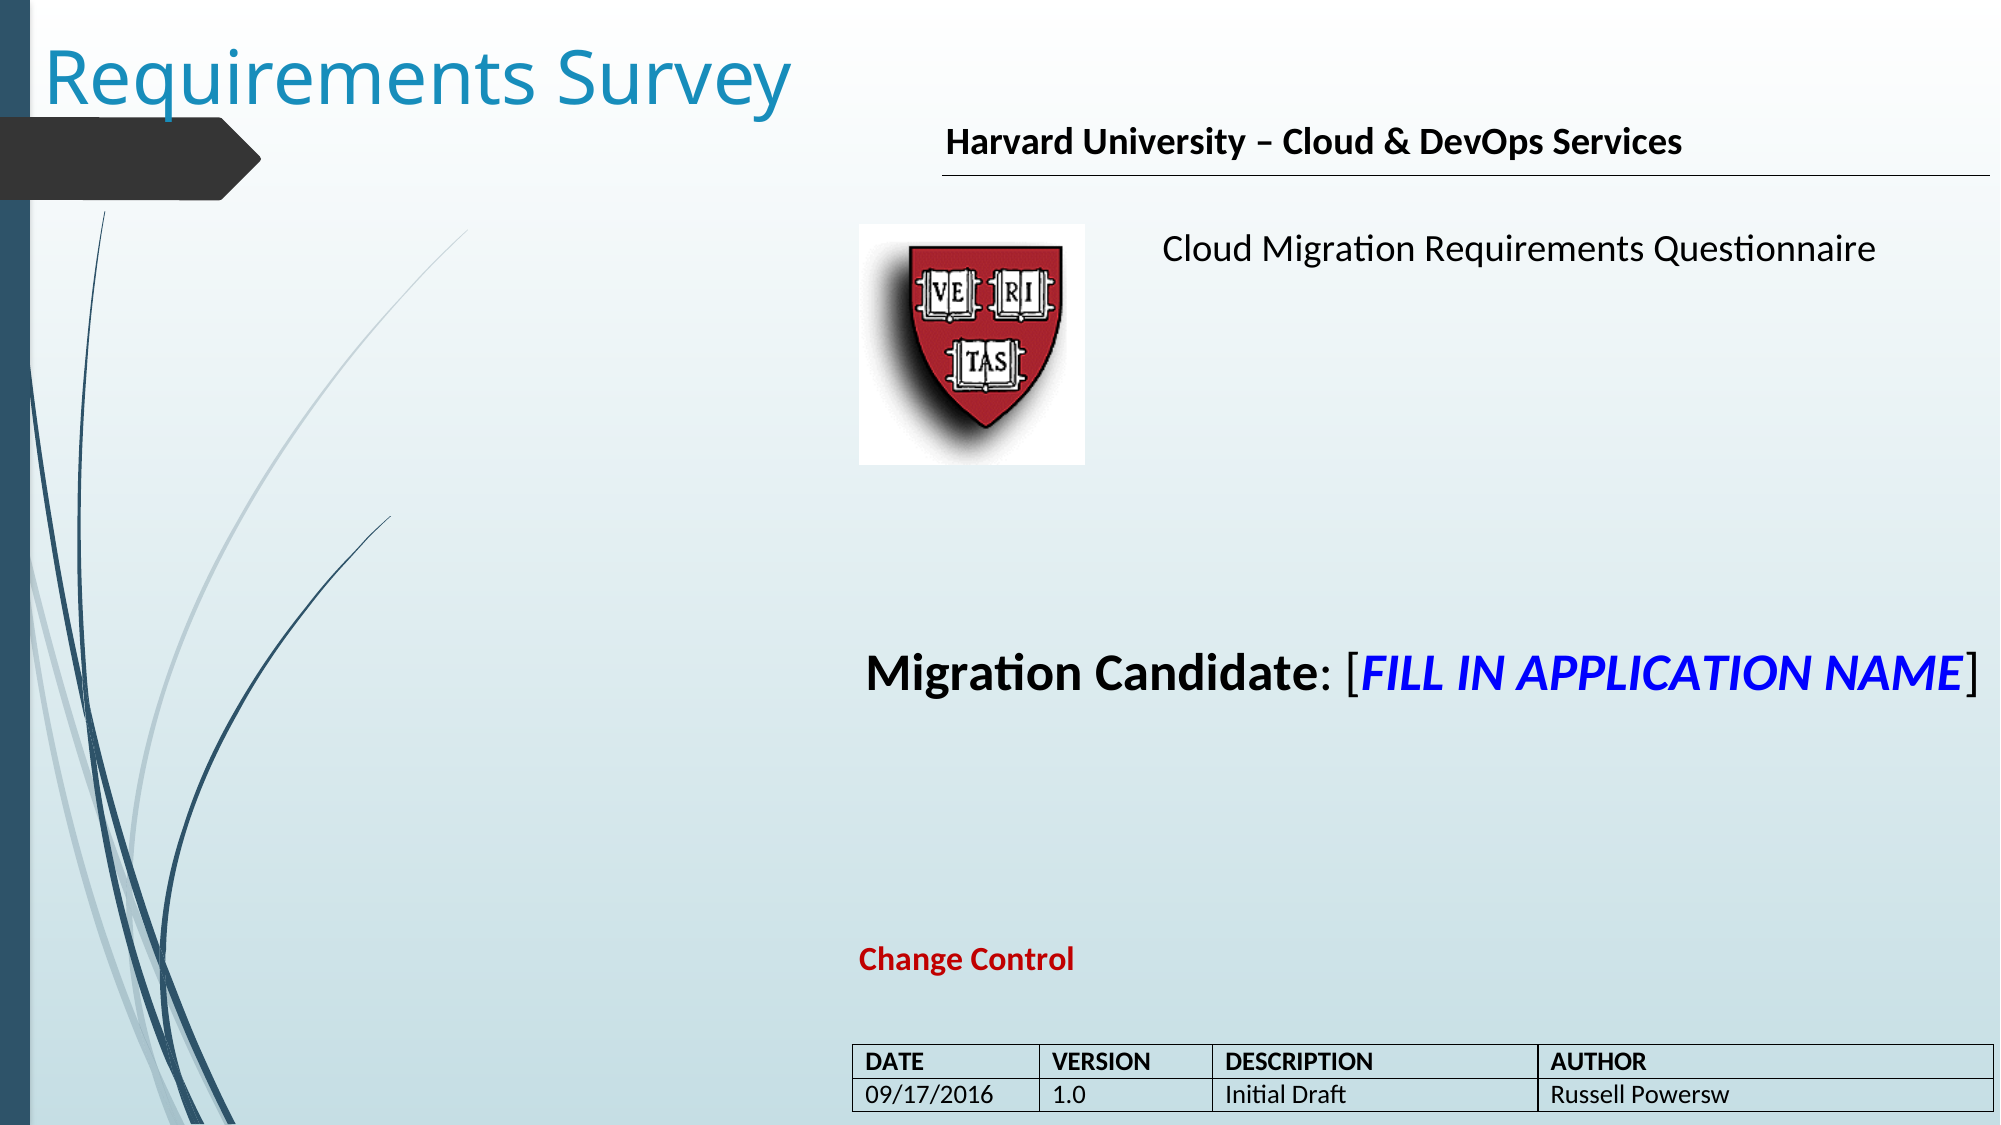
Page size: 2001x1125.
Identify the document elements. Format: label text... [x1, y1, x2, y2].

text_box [845, 0, 2000, 1113]
title Requirements Survey [28, 22, 841, 450]
